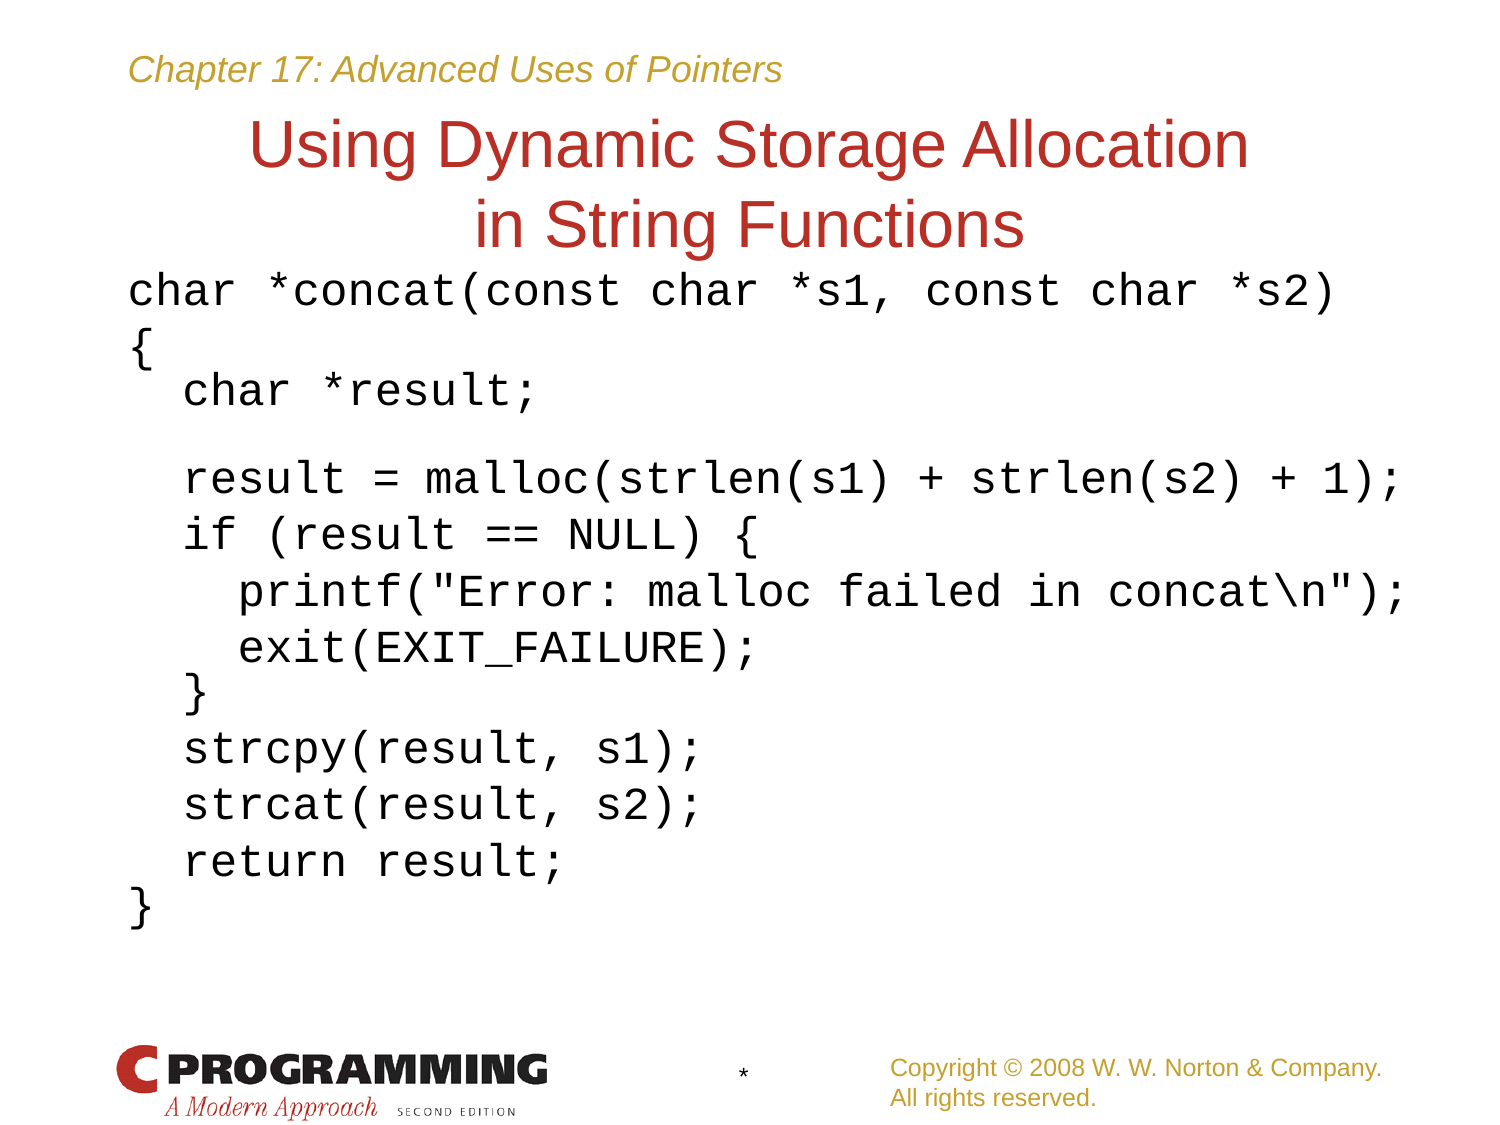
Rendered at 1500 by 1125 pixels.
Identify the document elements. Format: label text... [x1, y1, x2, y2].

list char *concat(const char *s1, const char *s2) { char *result; result = malloc(strlen(s1) + strlen(s2) + 1); if (result == NULL) { printf("Error: malloc failed in concat\n"); exit(EXIT_FAILURE); } strcpy(result, s1); strcat(result, s2); return result; } [112, 262, 1438, 1038]
text_box Copyright © 2008 W. W. Norton & Company. All rights reserved. [874, 1043, 1388, 1119]
text_box * [687, 1050, 800, 1100]
title Using Dynamic Storage Allocation in String Functions [112, 125, 1388, 238]
picture [112, 1041, 550, 1123]
